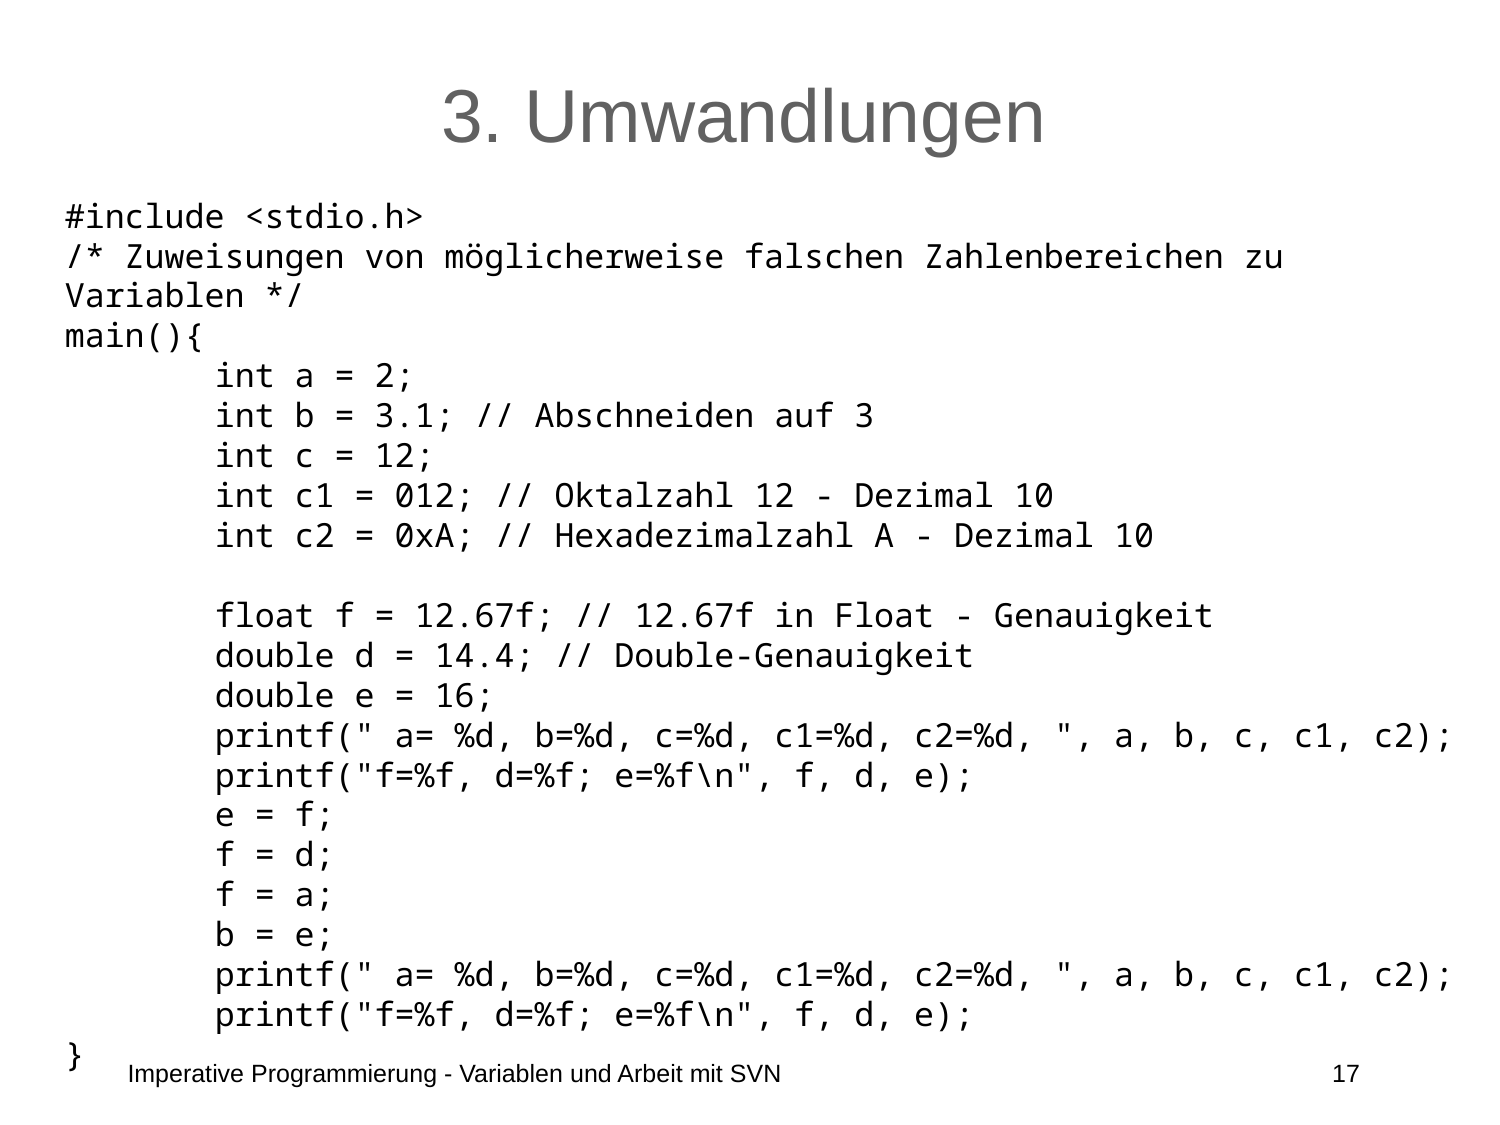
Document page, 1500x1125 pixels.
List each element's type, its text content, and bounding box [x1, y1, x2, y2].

title 3. Umwandlungen [99, 24, 1388, 187]
text_box #include <stdio.h> /* Zuweisungen von möglicherweise falschen Zahlenbereichen zu Variablen */ main(){ int a = 2; int b = 3.1; // Abschneiden auf 3 int c = 12; int c1 = 012; // Oktalzahl 12 - Dezimal 10 int c2 = 0xA; // Hexadezimalzahl A - Dezimal 10 float f = 12.67f; // 12.67f in Float - Genauigkeit double d = 14.4; // Double-Genauigkeit double e = 16; printf(" a= %d, b=%d, c=%d, c1=%d, c2=%d, ", a, b, c, c1, c2); printf("f=%f, d=%f; e=%f\n", f, d, e); e = f; f = d; f = a; b = e; printf(" a= %d, b=%d, c=%d, c1=%d, c2=%d, ", a, b, c, c1, c2); printf("f=%f, d=%f; e=%f\n", f, d, e); } [50, 187, 1471, 1121]
